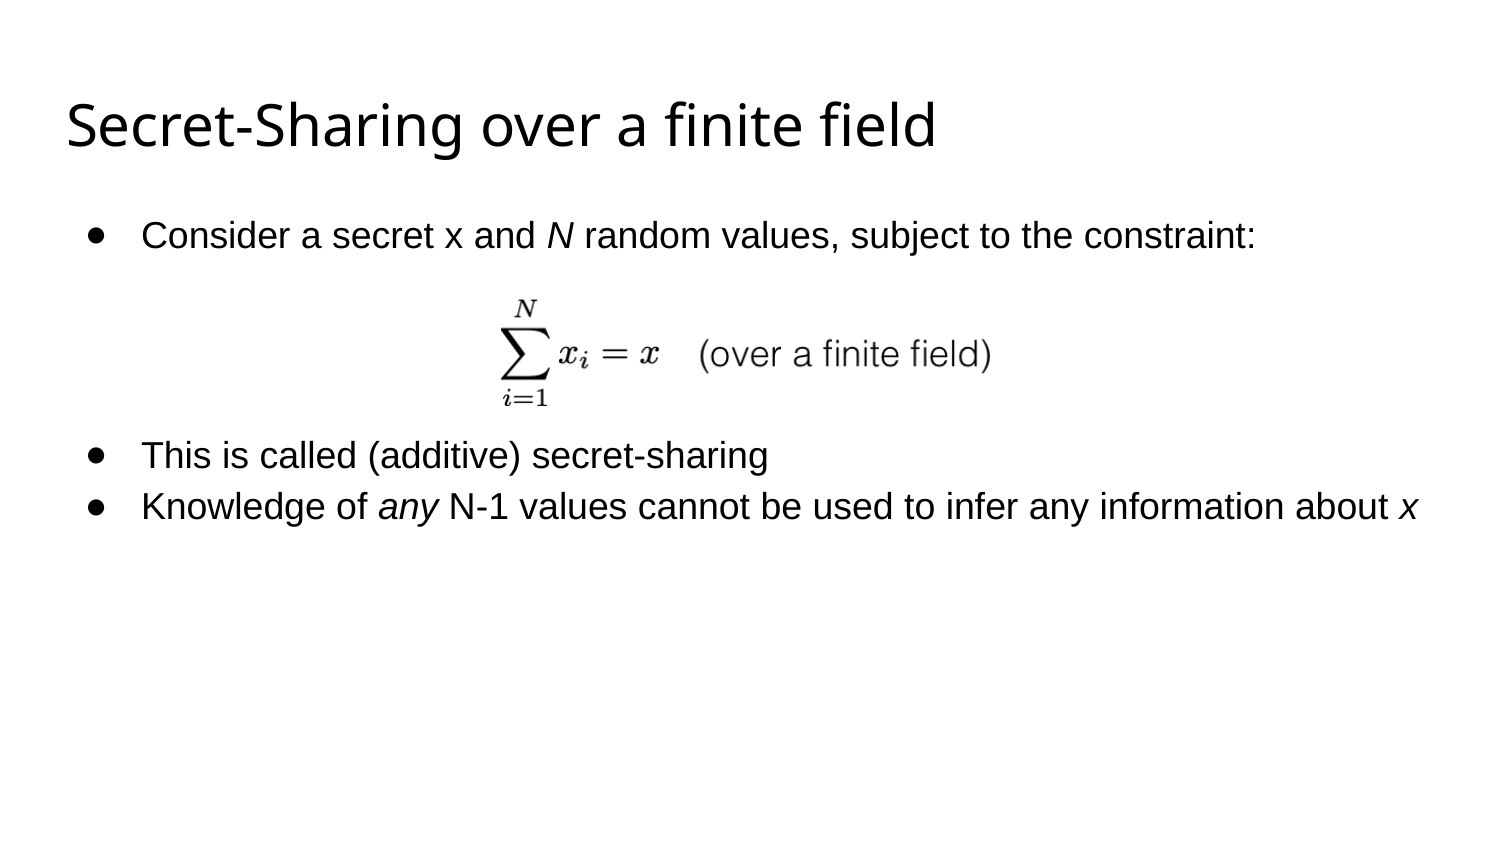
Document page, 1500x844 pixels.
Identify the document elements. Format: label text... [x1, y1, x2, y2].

list Consider a secret x and N random values, subject to the constraint: This is called (additive) secret-sharing Knowledge of any N-1 values cannot be used to infer any information about x [51, 189, 1449, 750]
title Secret-Sharing over a finite field [51, 72, 1449, 167]
picture [501, 298, 999, 406]
